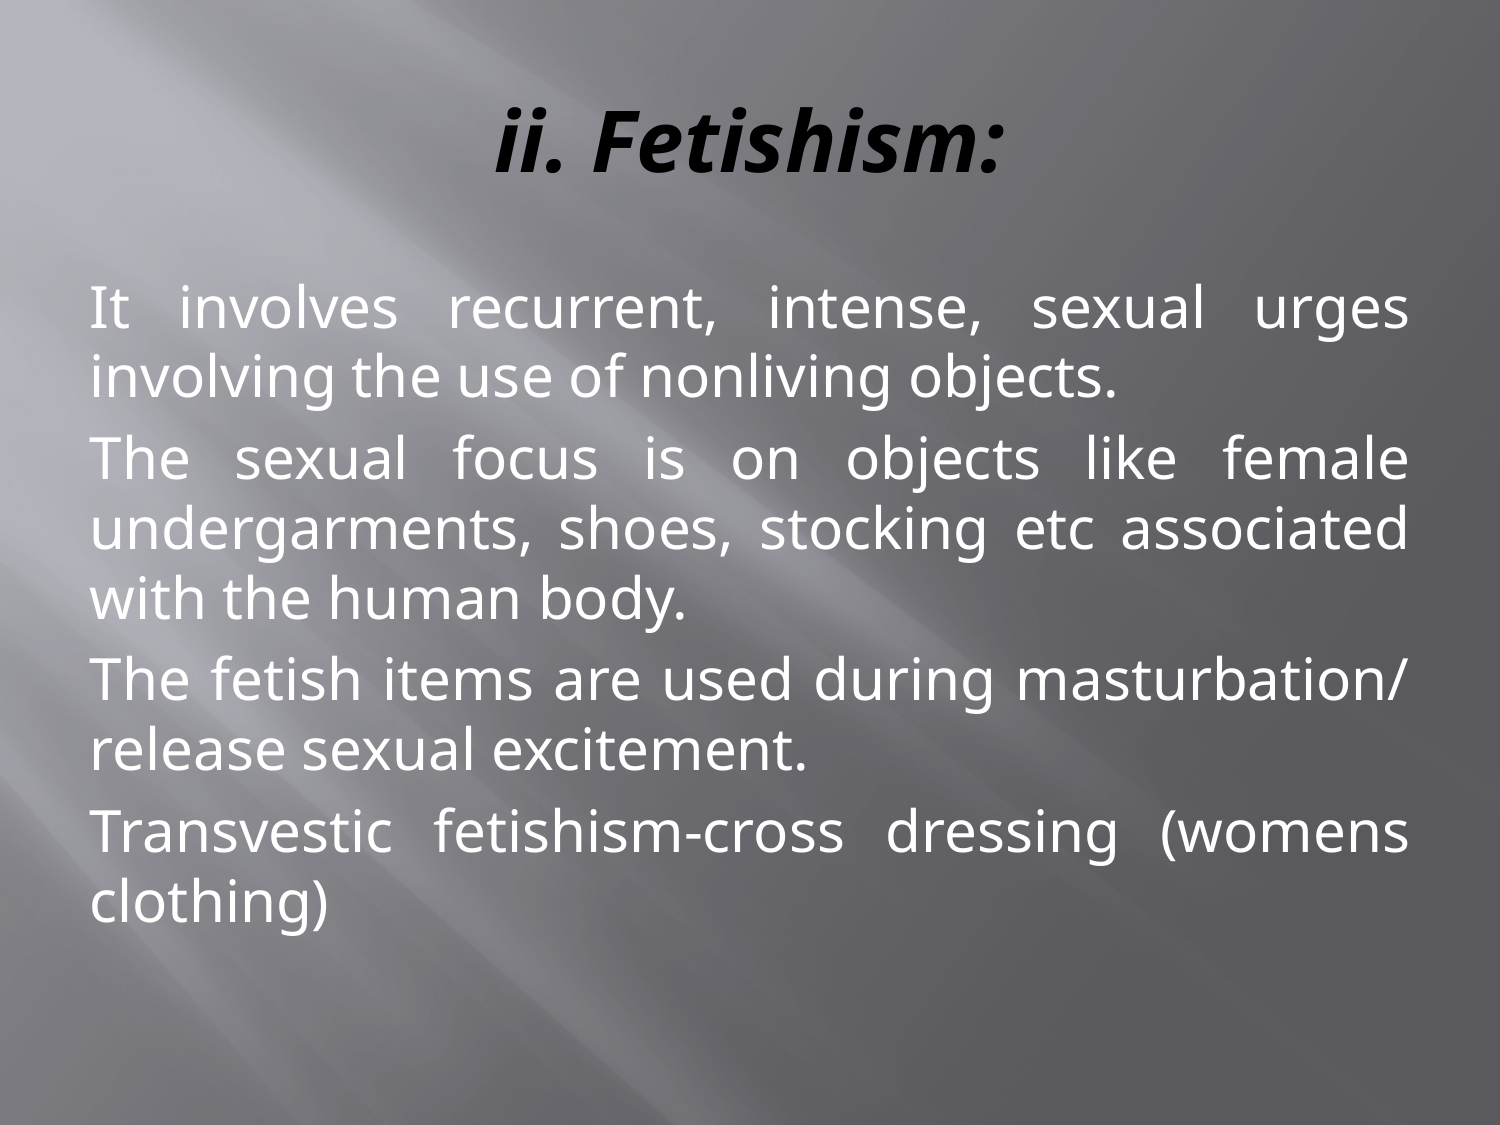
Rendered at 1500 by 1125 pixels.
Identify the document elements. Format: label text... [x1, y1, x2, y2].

title ii. Fetishism: [75, 45, 1425, 233]
list It involves recurrent, intense, sexual urges involving the use of nonliving objects. The sexual focus is on objects like female undergarments, shoes, stocking etc associated with the human body. The fetish items are used during masturbation/ release sexual excitement. Transvestic fetishism-cross dressing (womens clothing) [75, 262, 1425, 1035]
